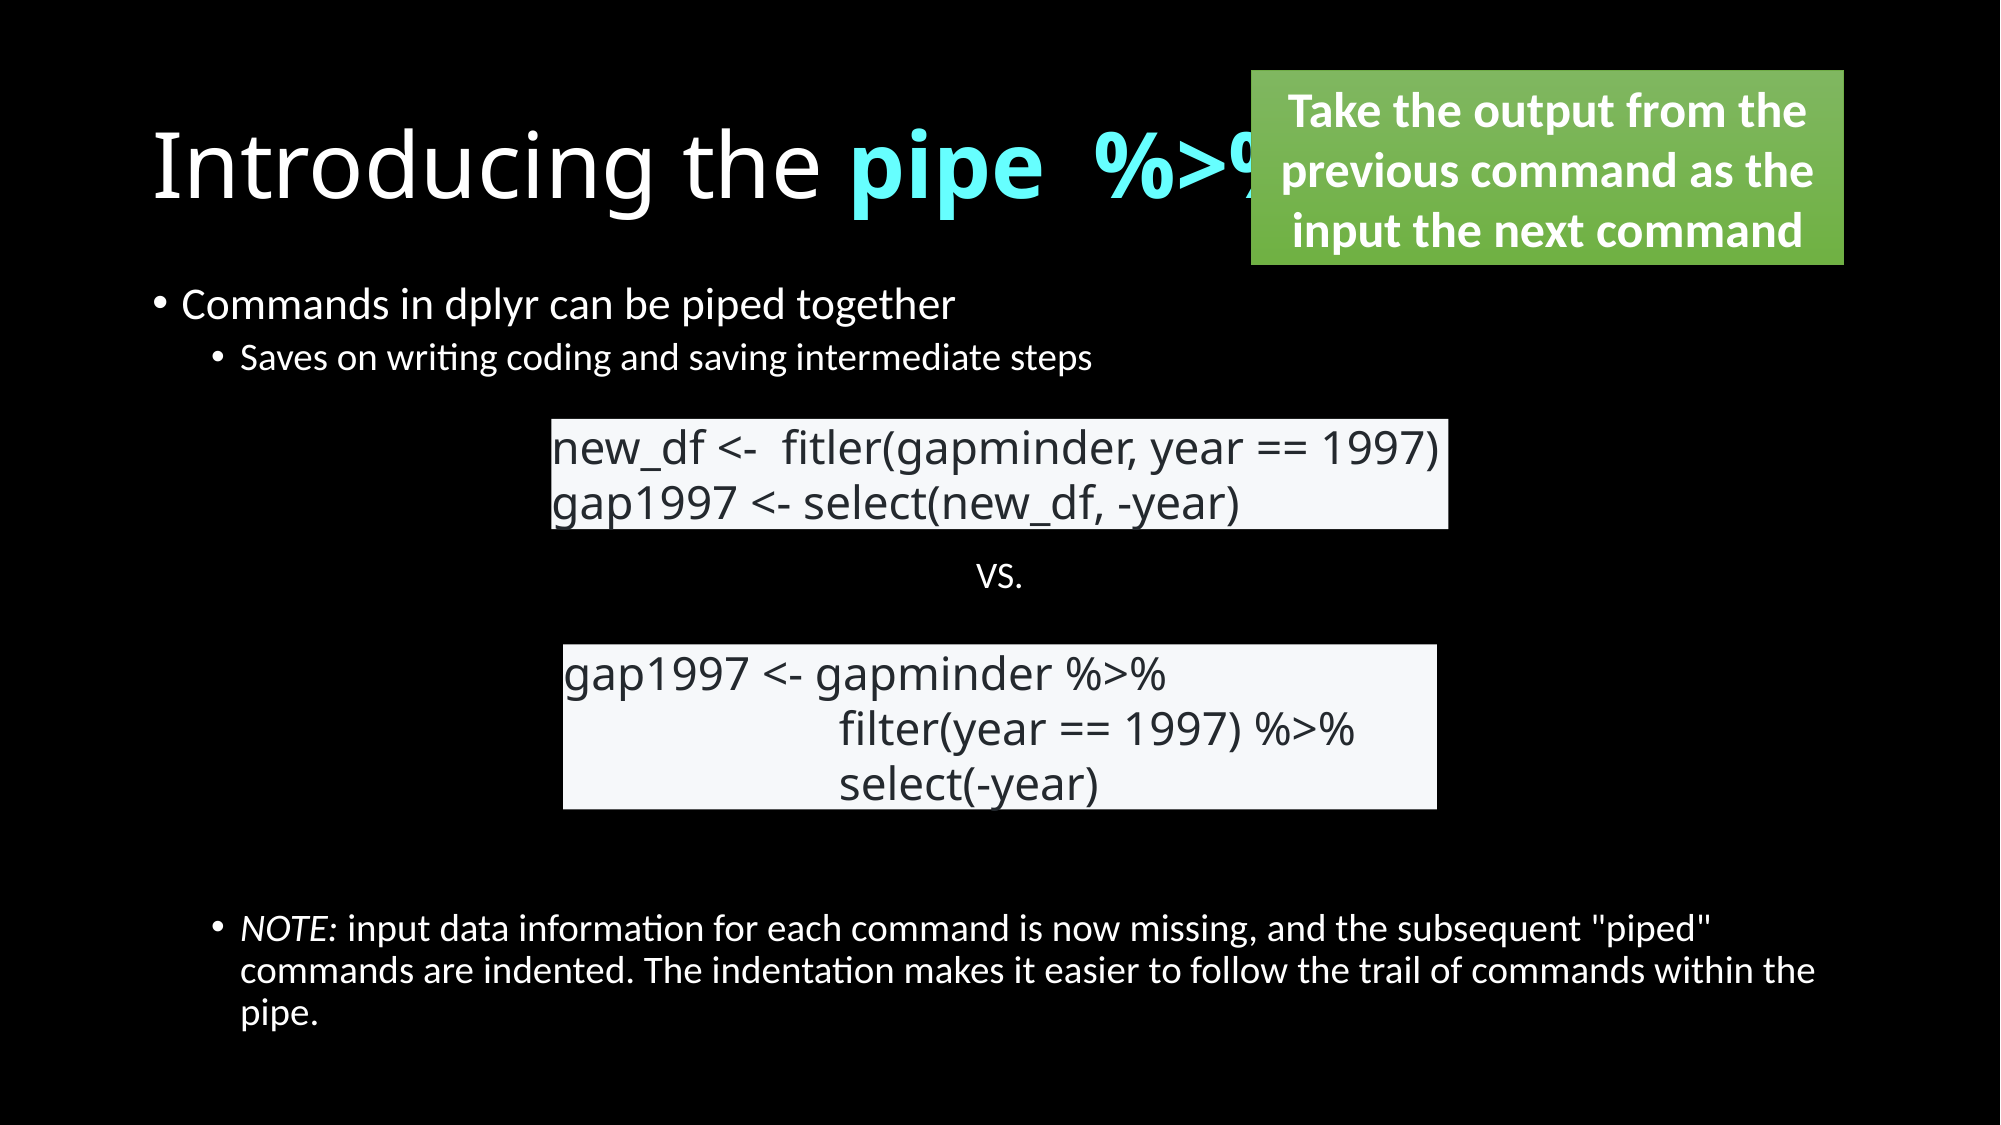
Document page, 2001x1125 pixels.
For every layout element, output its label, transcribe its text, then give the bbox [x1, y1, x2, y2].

text_box Take the output from the previous command as the input the next command [1251, 70, 1844, 265]
text_box new_df <- fitler(gapminder, year == 1997) gap1997 <- select(new_df, -year) [551, 418, 1449, 530]
title Introducing the pipe %>% [137, 59, 1863, 272]
text_box VS. [765, 543, 1235, 603]
list Commands in dplyr can be piped together Saves on writing coding and saving intermediate steps NOTE: input data information for each command is now missing, and the subsequent "piped" commands are indented. The indentation makes it easier to follow the trail of commands within the pipe. [137, 272, 1863, 1049]
text_box gap1997 <- gapminder %>% filter(year == 1997) %>% select(-year) [563, 644, 1437, 810]
